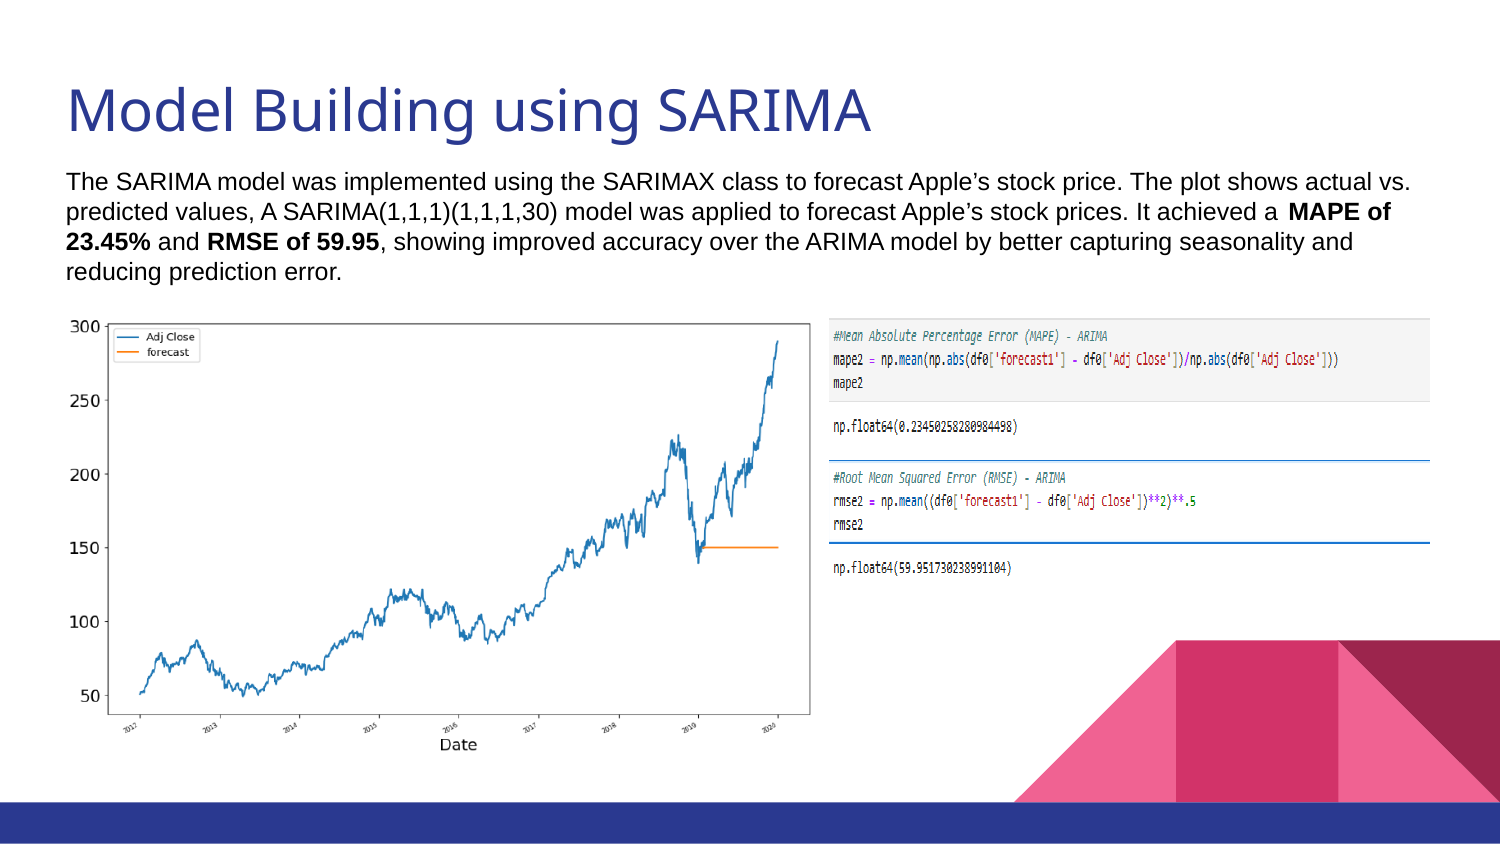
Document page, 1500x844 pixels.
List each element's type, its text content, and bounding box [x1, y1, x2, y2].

title Model Building using SARIMA [51, 58, 1449, 158]
picture [59, 313, 1430, 758]
text_box The SARIMA model was implemented using the SARIMAX class to forecast Apple’s stock price. The plot shows actual vs. predicted values, A SARIMA(1,1,1)(1,1,1,30) model was applied to forecast Apple’s stock prices. It achieved a MAPE of 23.45% and RMSE of 59.95, showing improved accuracy over the ARIMA model by better capturing seasonality and reducing prediction error. [51, 158, 1449, 293]
